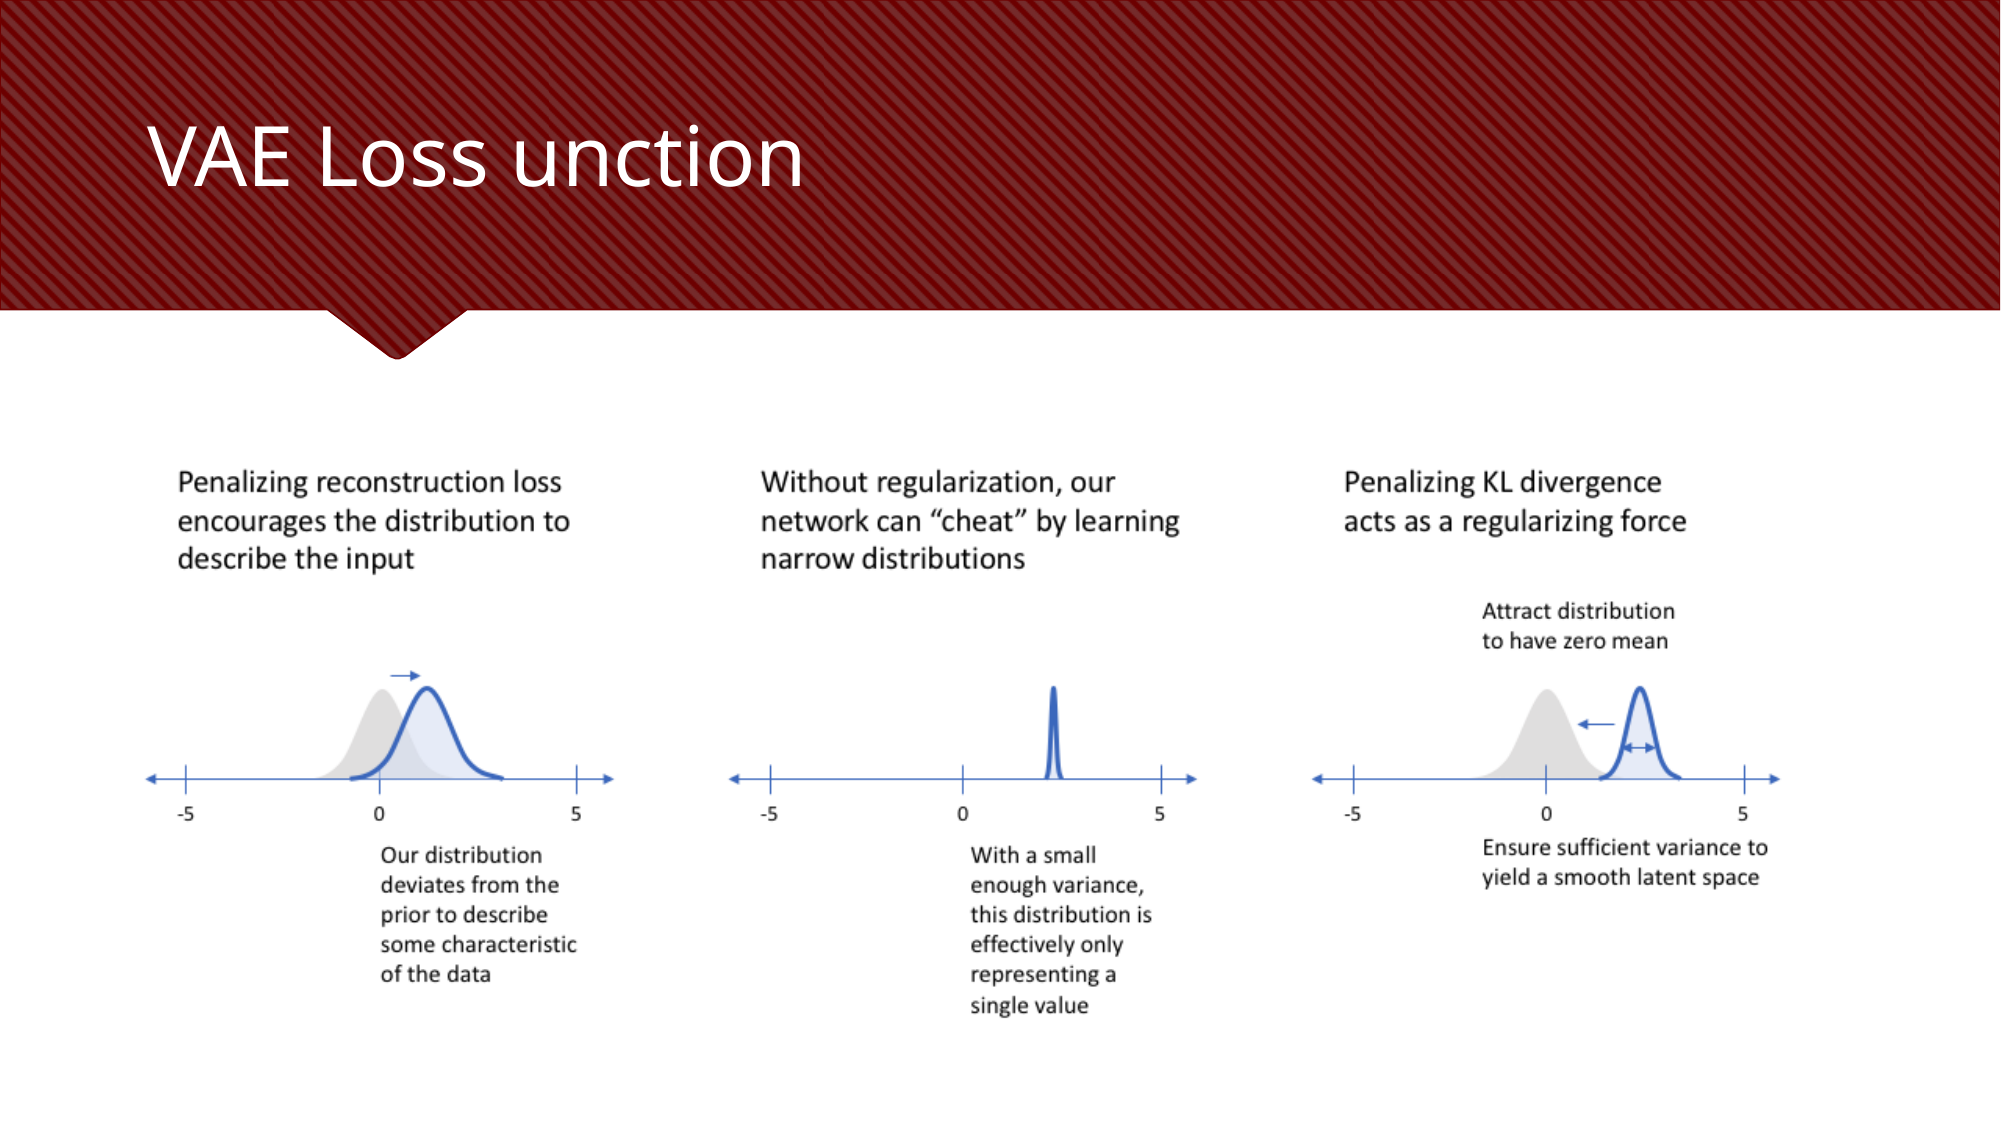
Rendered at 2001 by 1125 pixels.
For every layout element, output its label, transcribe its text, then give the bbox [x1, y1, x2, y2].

picture [114, 378, 1816, 1076]
title VAE Loss unction [132, 73, 1868, 233]
